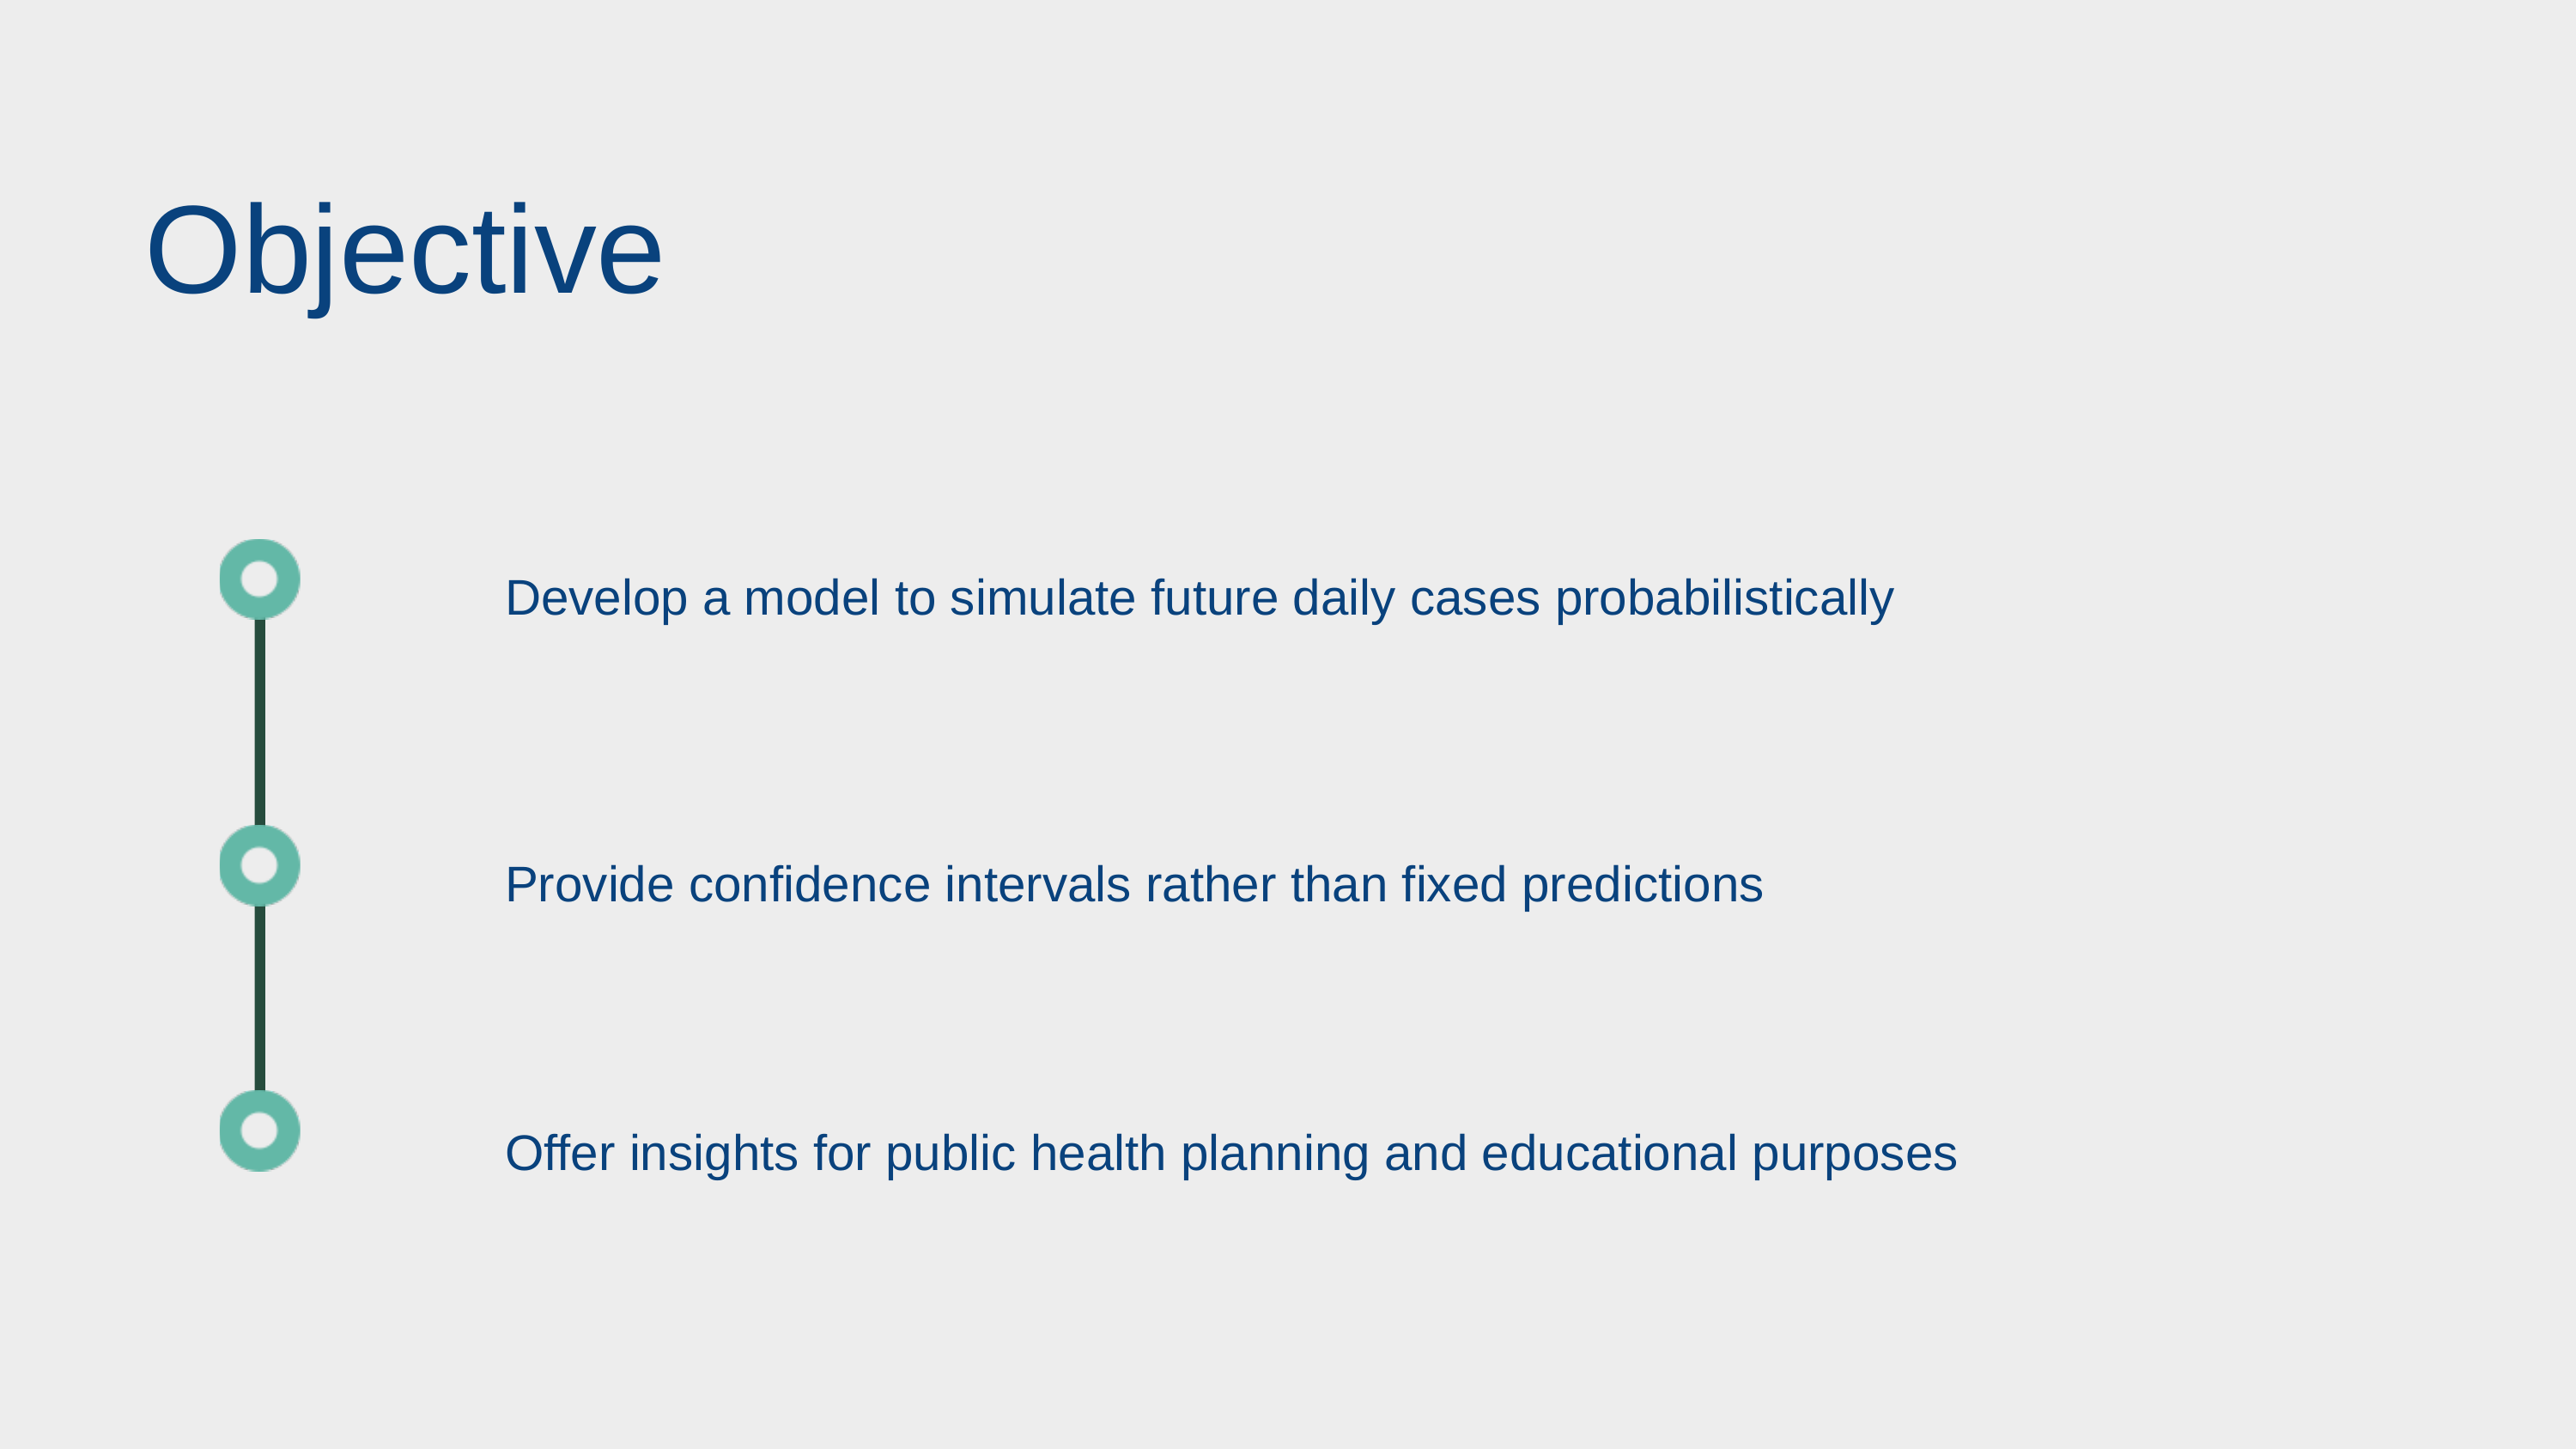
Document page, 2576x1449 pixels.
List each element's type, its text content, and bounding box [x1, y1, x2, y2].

text_box Objective [144, 153, 2222, 318]
text_box Develop a model to simulate future daily cases probabilistically [505, 542, 2222, 626]
text_box [219, 1090, 301, 1172]
text_box [254, 906, 265, 1090]
text_box [219, 539, 301, 620]
text_box [254, 620, 265, 825]
text_box Provide confidence intervals rather than fixed predictions [505, 828, 2222, 912]
text_box [219, 825, 301, 906]
text_box Offer insights for public health planning and educational purposes [505, 1097, 2222, 1181]
